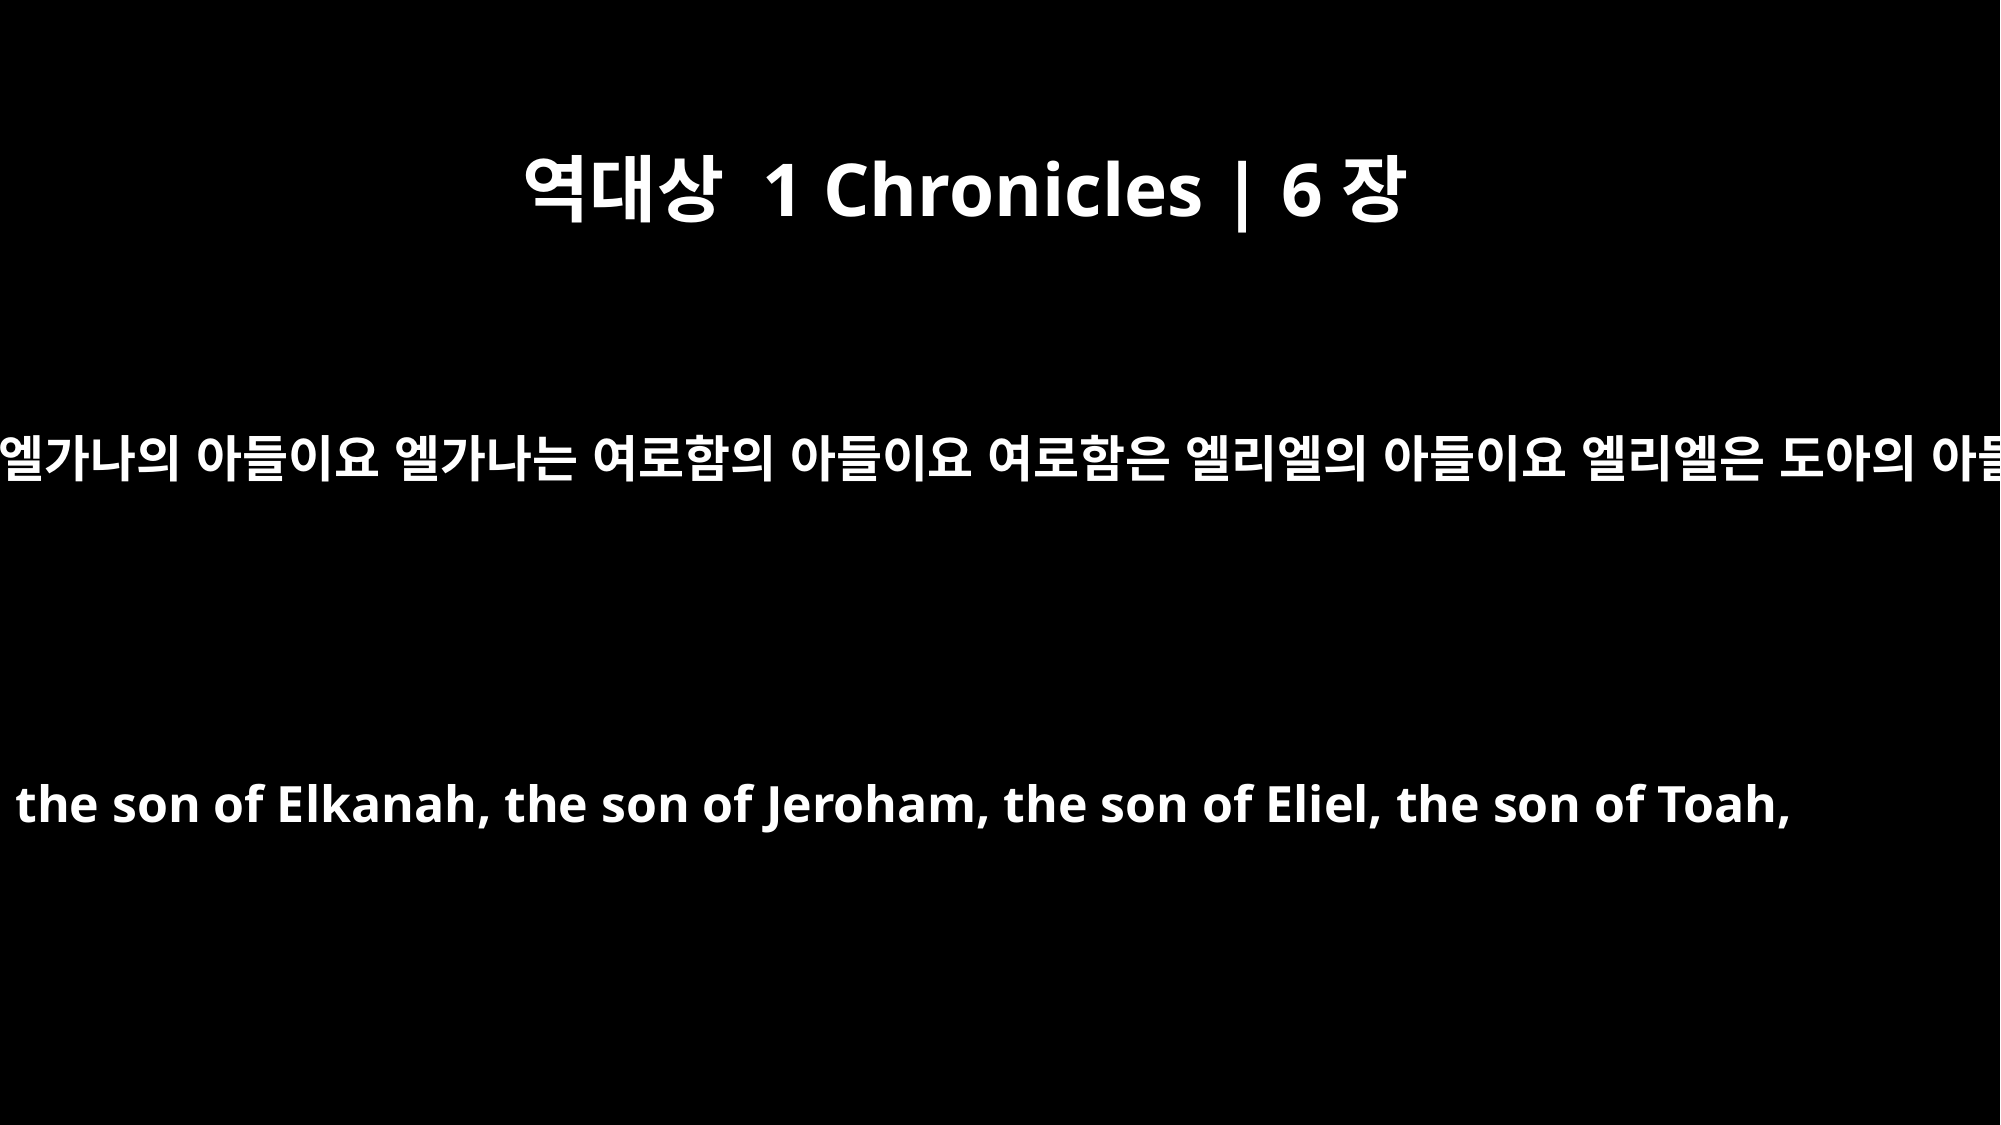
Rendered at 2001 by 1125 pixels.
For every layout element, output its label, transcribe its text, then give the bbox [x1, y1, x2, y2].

text_box 34 사무엘은 엘가나의 아들이요 엘가나는 여로함의 아들이요 여로함은 엘리엘의 아들이요 엘리엘은 도아의 아들이요 [0, 359, 2000, 495]
text_box 역대상 1 Chronicles | 6장 [507, 136, 1424, 239]
text_box the son of Elkanah, the son of Jeroham, the son of Eliel, the son of Toah, [0, 764, 1807, 840]
